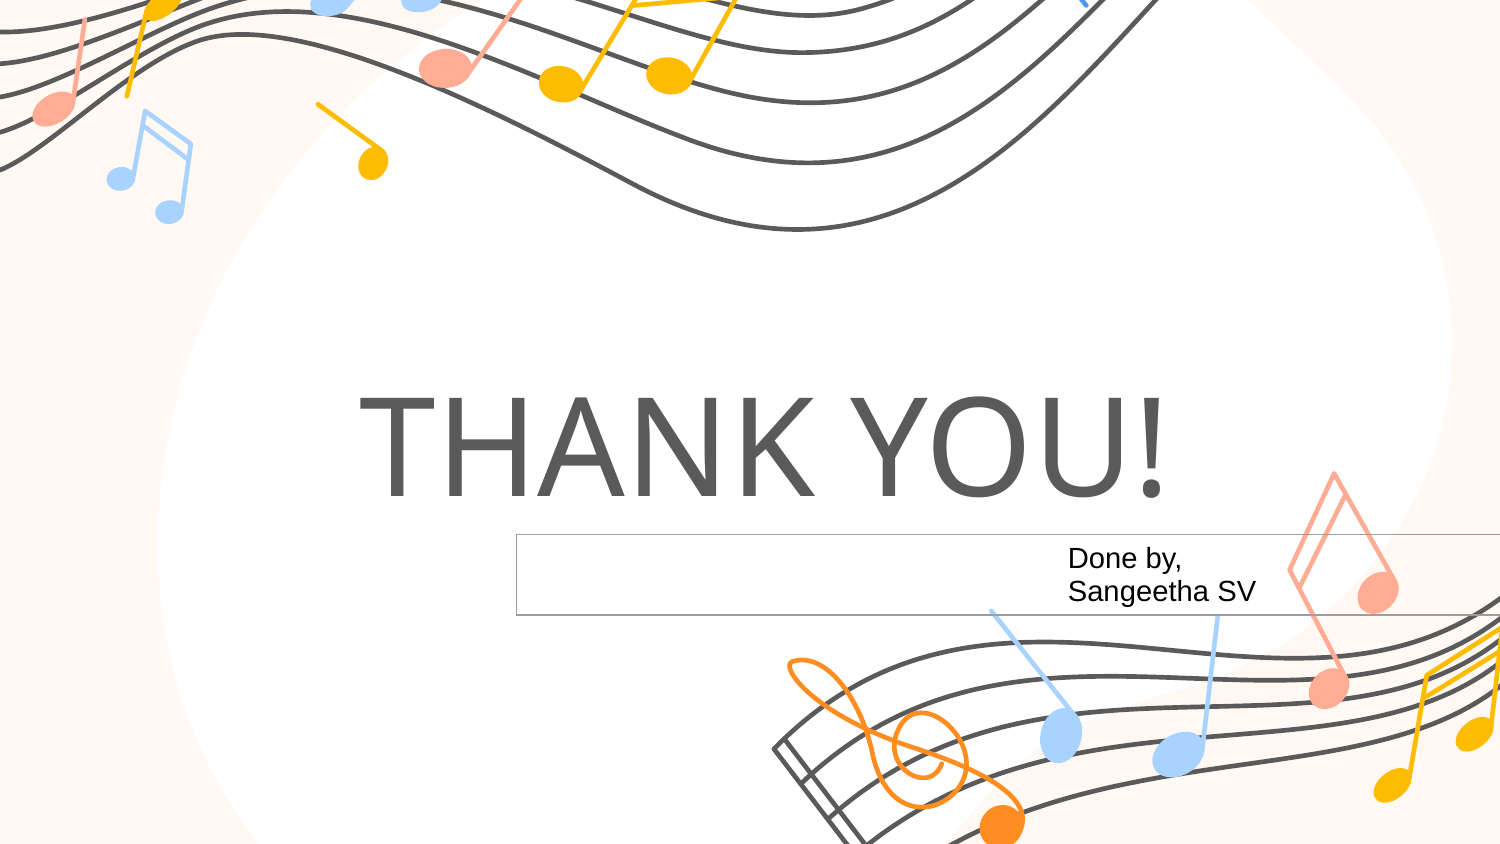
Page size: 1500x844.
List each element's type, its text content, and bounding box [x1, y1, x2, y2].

title THANK YOU! [143, 249, 1387, 665]
table_header Done by, Sangeetha SV [517, 535, 1500, 614]
